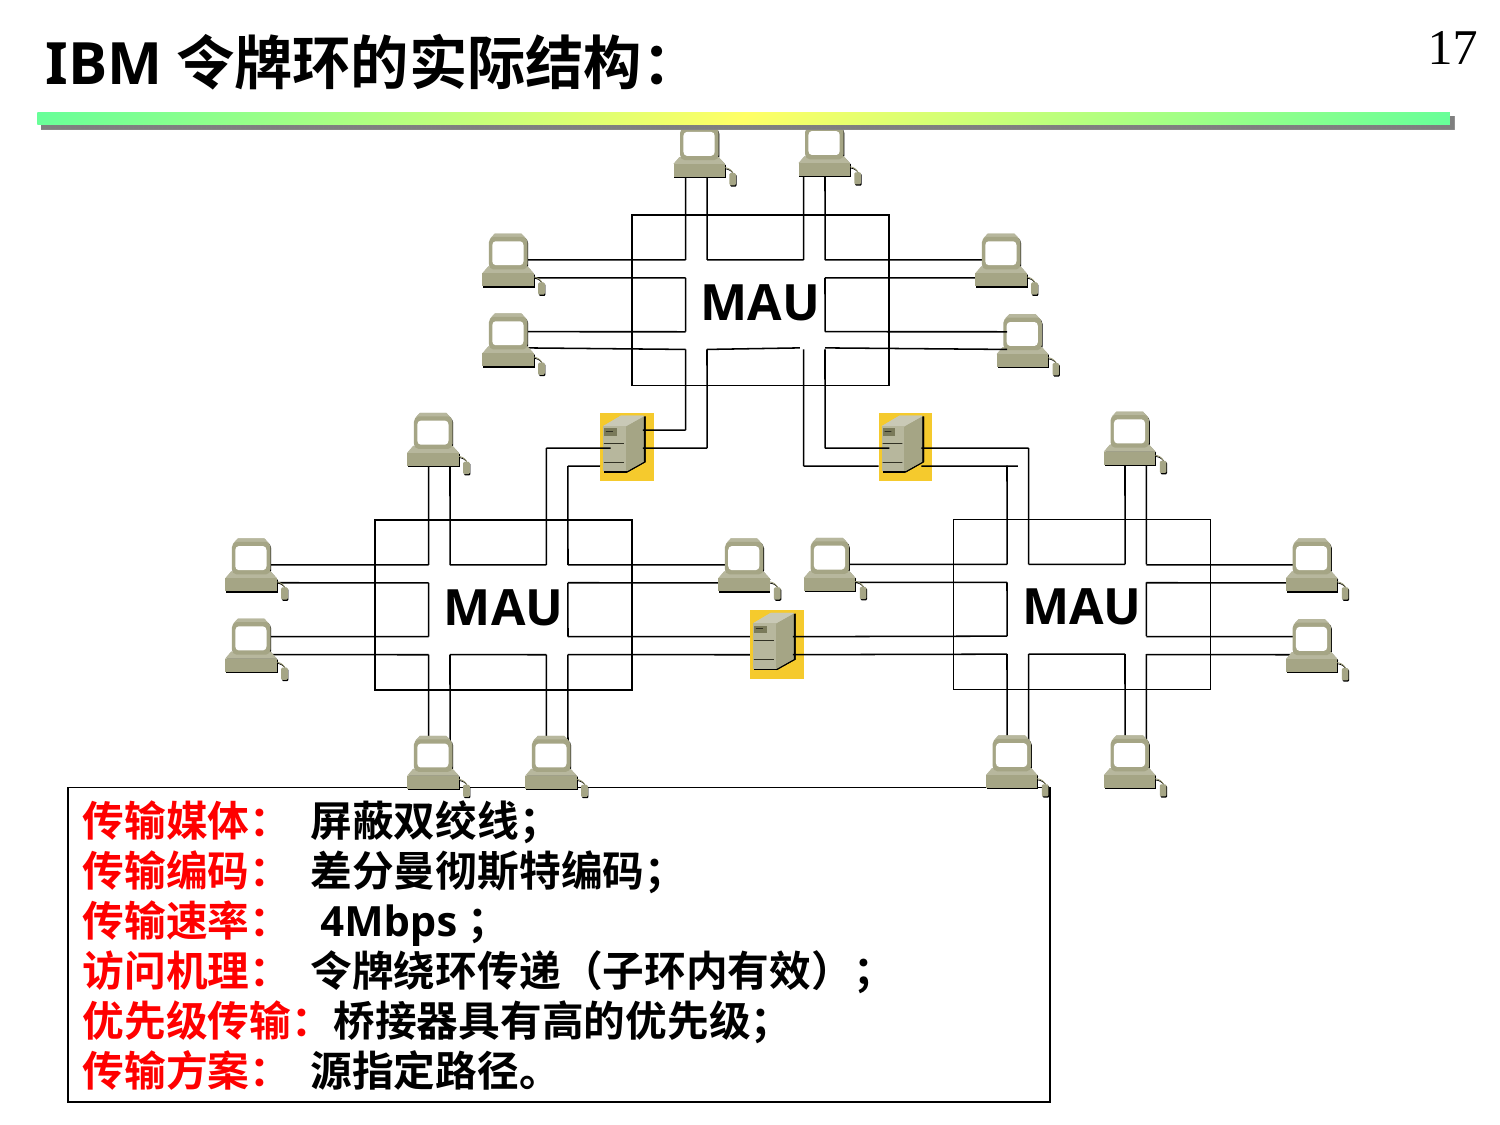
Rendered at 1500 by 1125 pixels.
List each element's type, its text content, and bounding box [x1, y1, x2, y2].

text_box 传输媒体： 屏蔽双绞线； 传输编码： 差分曼彻斯特编码； 传输速率： 4Mbps； 访问机理： 令牌绕环传递（子环内有效）； 优先级传输：桥接器具有高的优先级； 传输方案： 源指定路径。 [67, 787, 1050, 1103]
text_box IBM令牌环的实际结构： [30, 19, 716, 104]
text_box [37, 112, 1450, 125]
text_box 17 [1412, 7, 1493, 82]
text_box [224, 122, 1351, 799]
